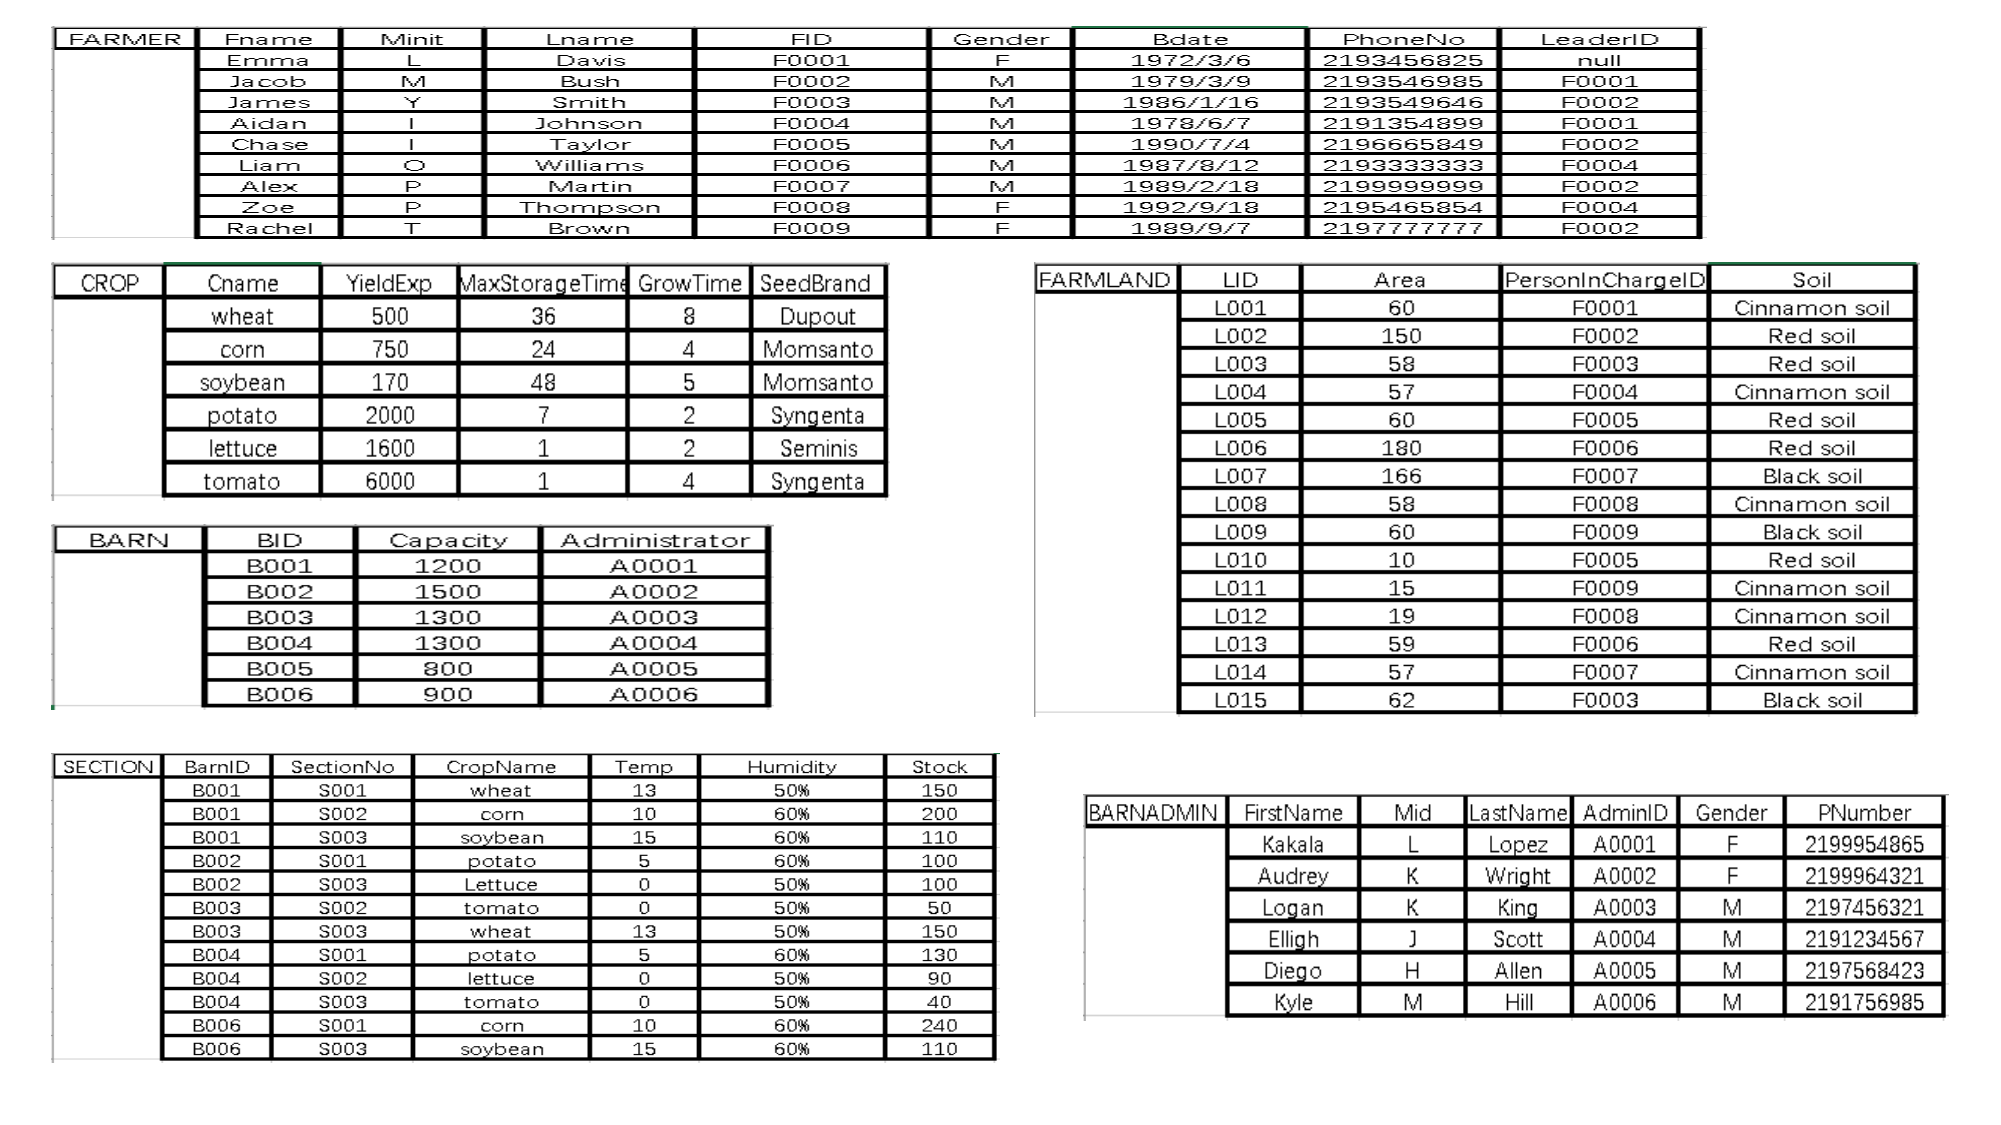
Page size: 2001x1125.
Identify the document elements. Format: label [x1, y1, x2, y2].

picture [51, 26, 1707, 240]
picture [1083, 794, 1949, 1021]
picture [51, 524, 774, 710]
picture [51, 753, 1000, 1063]
picture [51, 262, 890, 501]
picture [1034, 262, 1920, 717]
